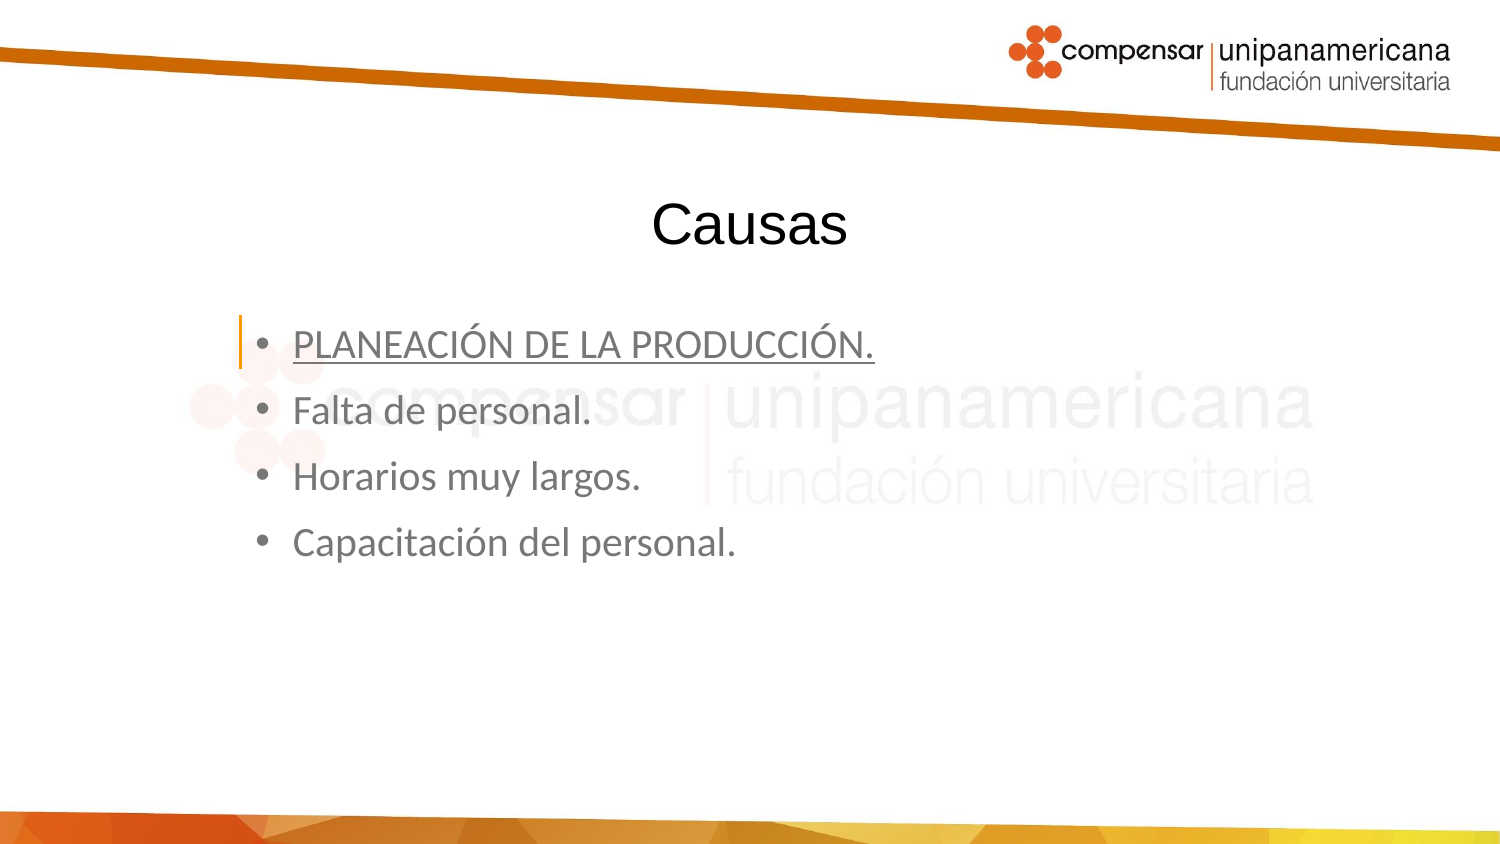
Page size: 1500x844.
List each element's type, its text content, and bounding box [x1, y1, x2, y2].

text_box PLANEACIÓN DE LA PRODUCCIÓN. Falta de personal. Horarios muy largos. Capacitación del personal. [240, 315, 1405, 735]
picture [0, 265, 1500, 844]
title Causas [0, 171, 1500, 265]
picture [0, 0, 1500, 171]
